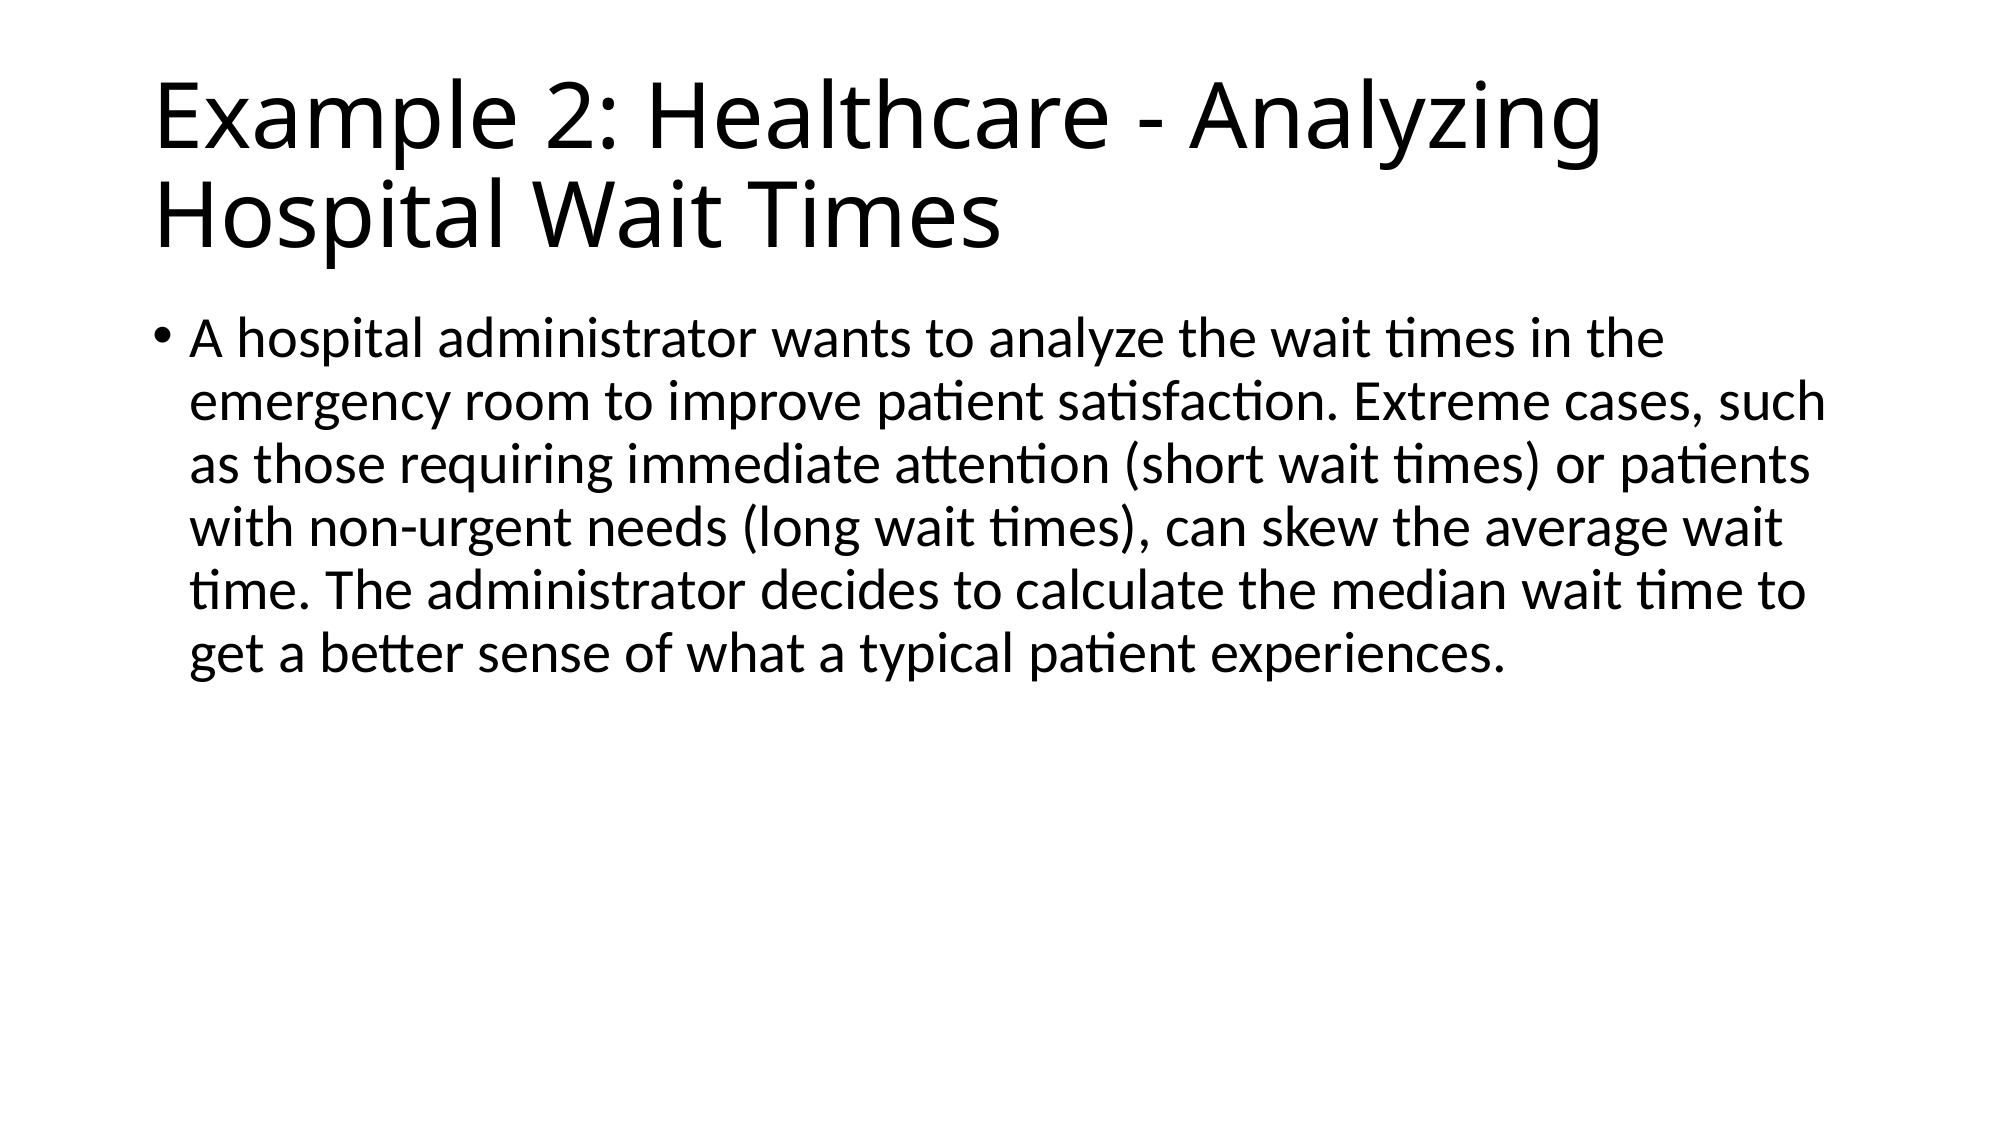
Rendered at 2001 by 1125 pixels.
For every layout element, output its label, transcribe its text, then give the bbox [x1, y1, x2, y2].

title Example 2: Healthcare - Analyzing Hospital Wait Times [137, 59, 1863, 278]
list A hospital administrator wants to analyze the wait times in the emergency room to improve patient satisfaction. Extreme cases, such as those requiring immediate attention (short wait times) or patients with non-urgent needs (long wait times), can skew the average wait time. The administrator decides to calculate the median wait time to get a better sense of what a typical patient experiences. [137, 299, 1863, 1014]
